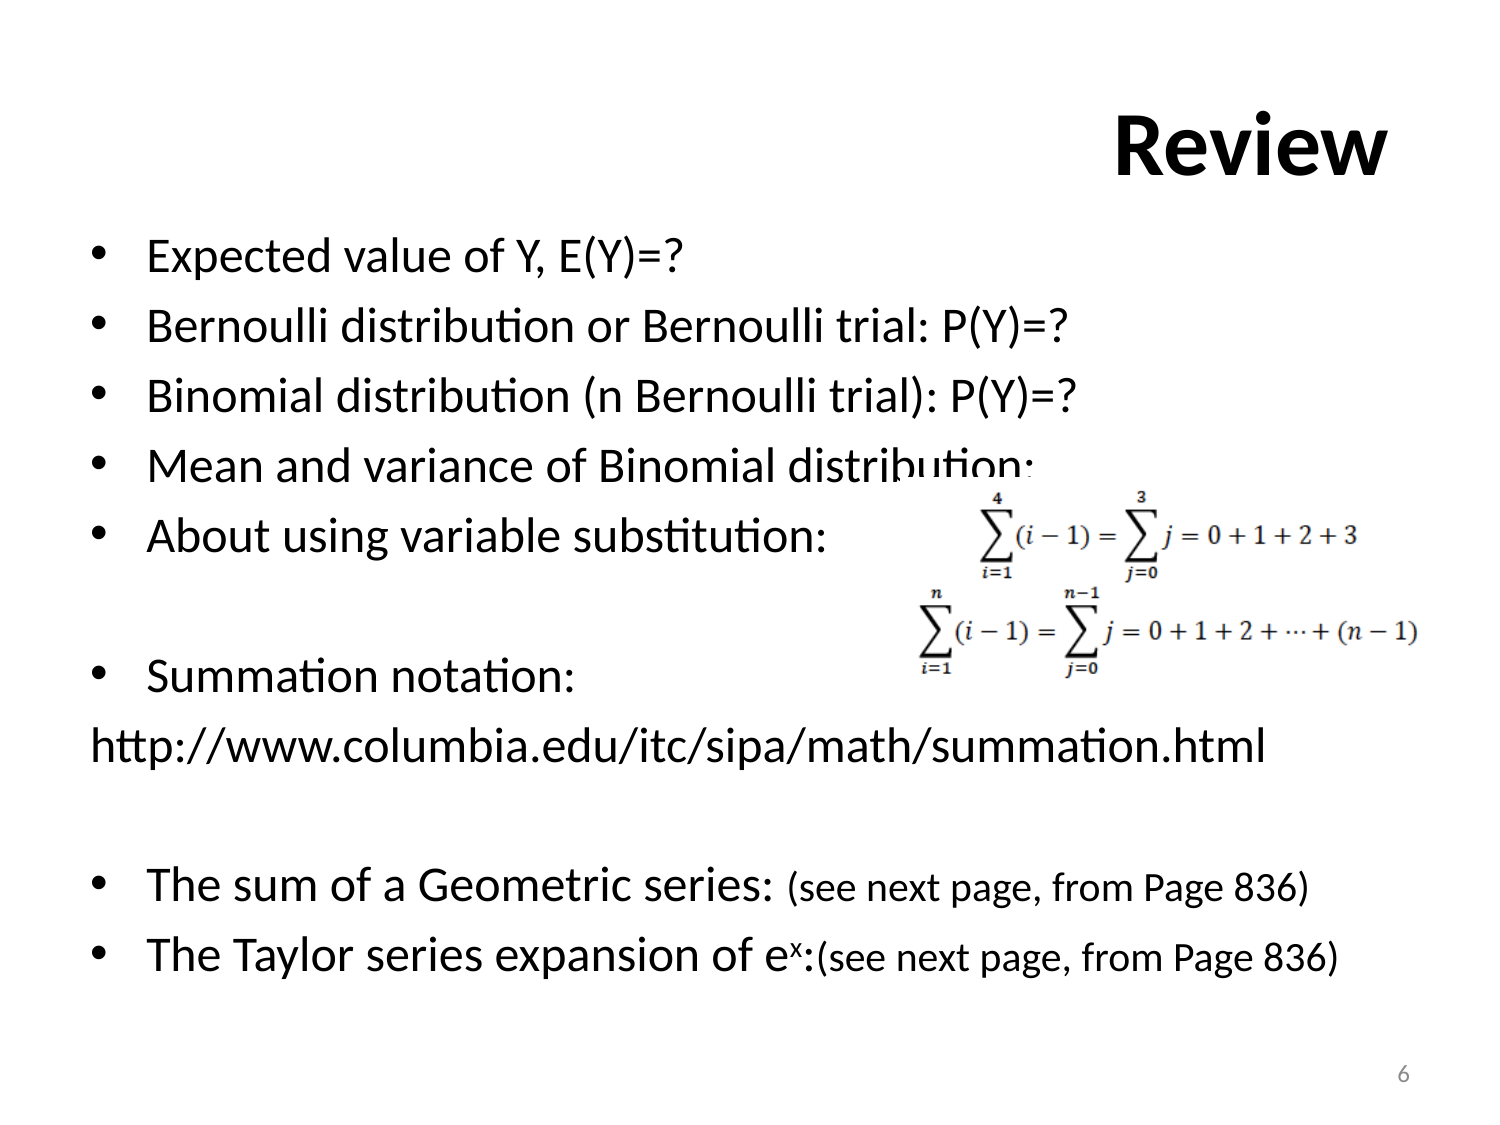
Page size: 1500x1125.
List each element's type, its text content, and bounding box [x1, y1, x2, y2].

slide_number 5 [1074, 1042, 1425, 1103]
list Expected value of Y, E(Y)=? Bernoulli distribution or Bernoulli trial: P(Y)=? Binomial distribution (n Bernoulli trial): P(Y)=? Mean and variance of Binomial distribution: About using variable substitution: Summation notation: http://www.columbia.edu/itc/sipa/math/summation.html The sum of a Geometric series: (see next page, from Page 836) The Taylor series expansion of ex:(see next page, from Page 836) [75, 214, 1425, 1000]
title Review [75, 62, 1425, 214]
picture [899, 476, 1426, 684]
